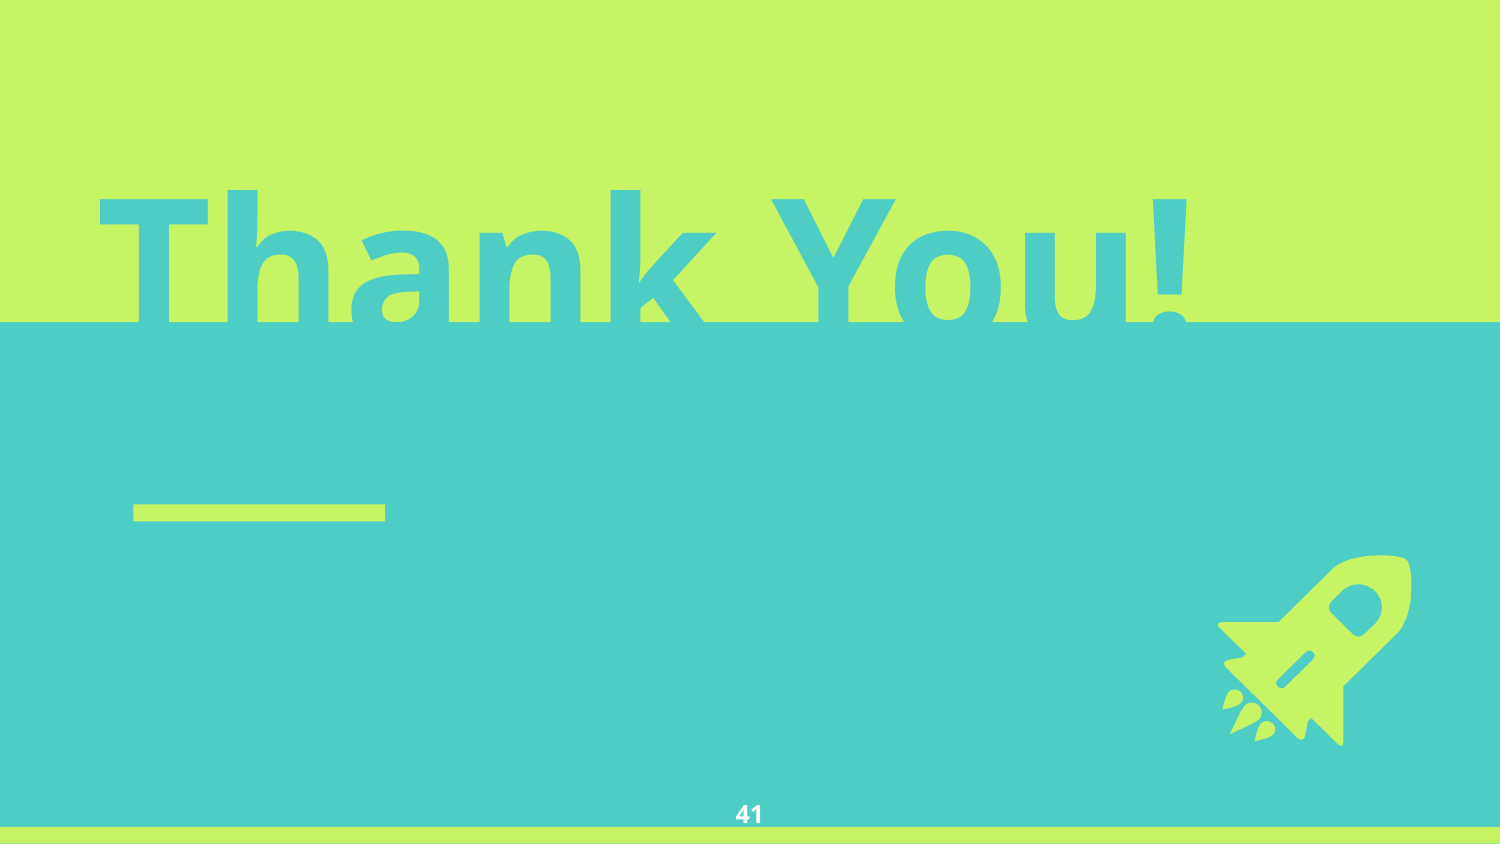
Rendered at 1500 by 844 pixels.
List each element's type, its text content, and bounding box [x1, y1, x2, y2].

text_box [0, 0, 1500, 323]
slide_number ‹#› [705, 783, 795, 835]
text_box [133, 504, 385, 522]
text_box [1217, 555, 1412, 746]
title Thank You! [81, 207, 1384, 398]
